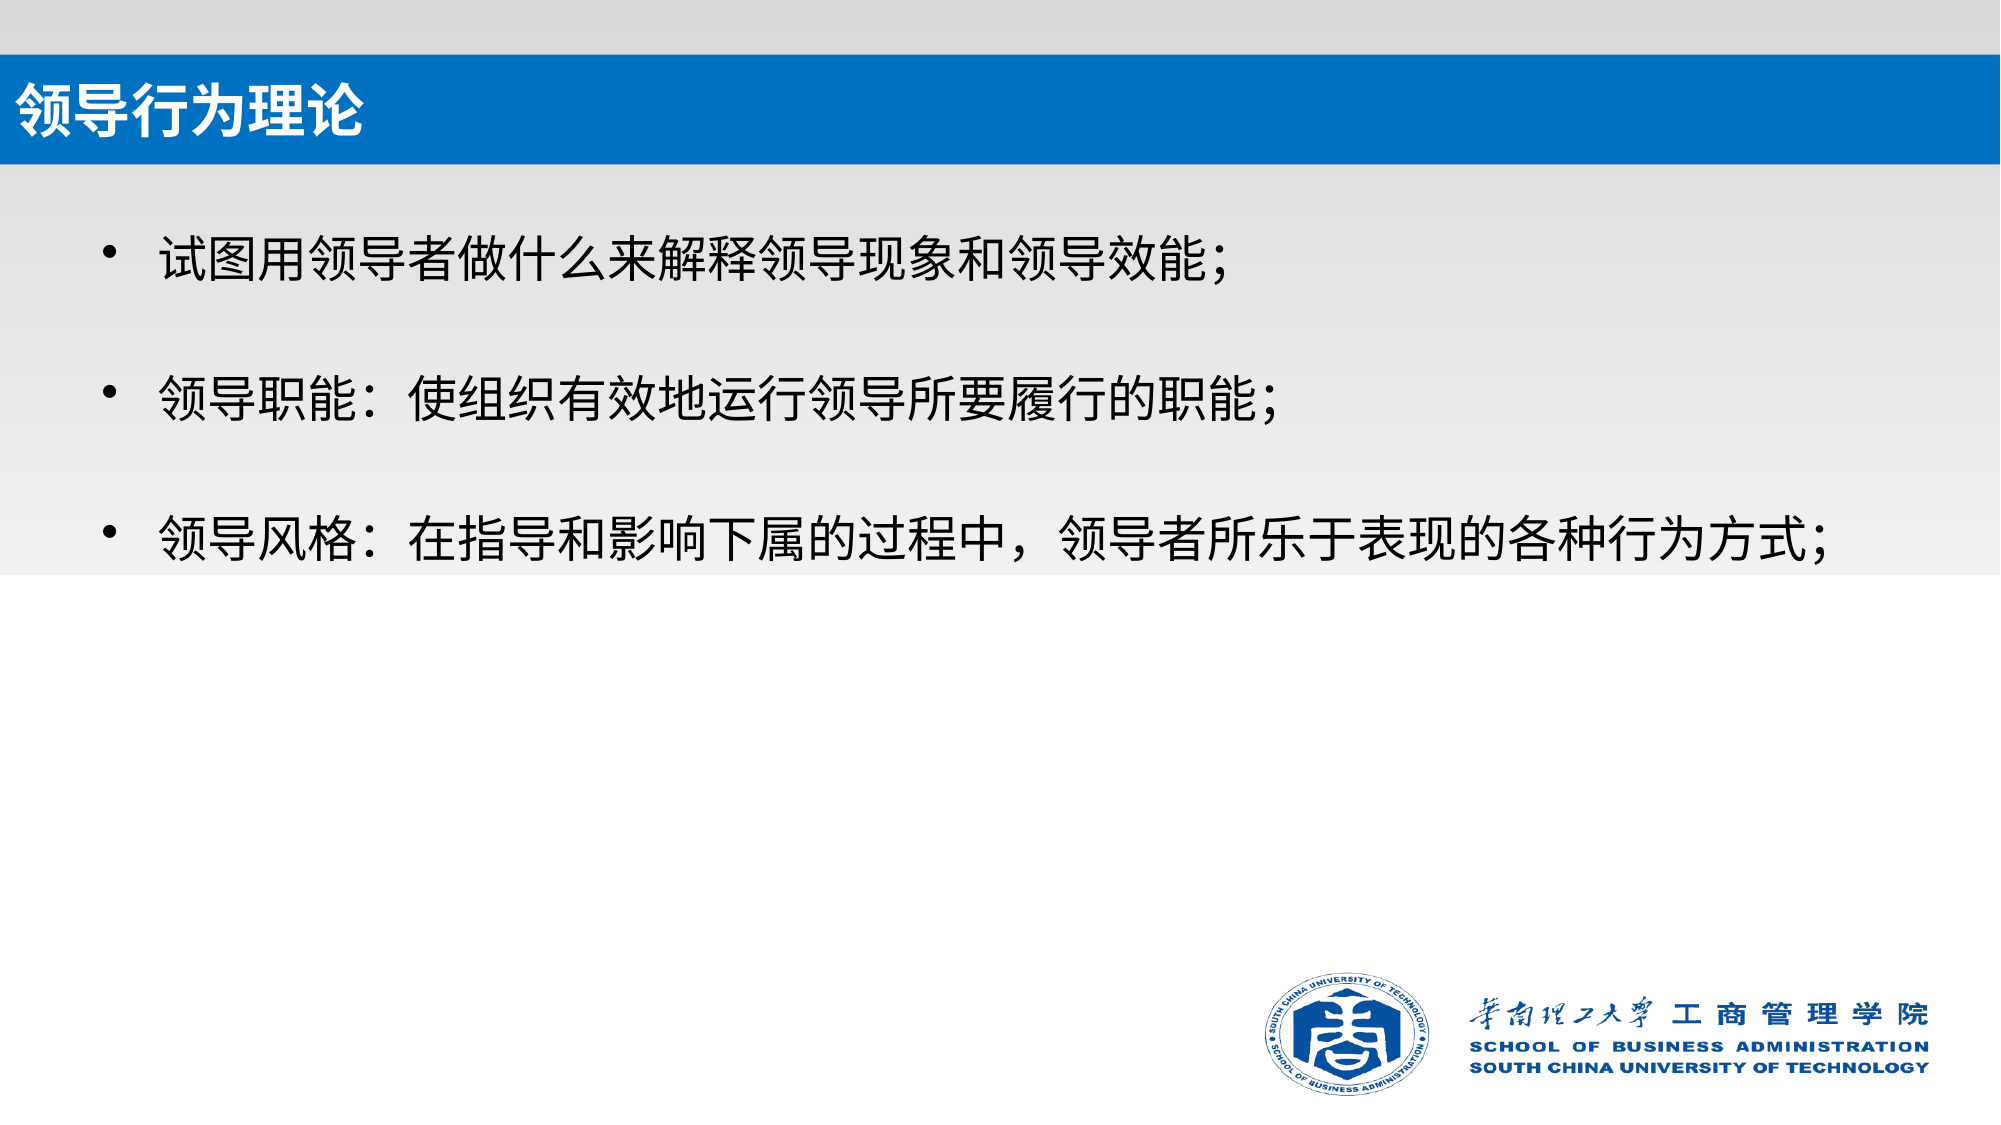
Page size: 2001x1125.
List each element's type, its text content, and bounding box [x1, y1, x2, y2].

list 试图用领导者做什么来解释领导现象和领导效能； 领导职能：使组织有效地运行领导所要履行的职能； 领导风格：在指导和影响下属的过程中，领导者所乐于表现的各种行为方式； [86, 219, 1898, 1006]
picture [1241, 941, 1961, 1125]
title 领导行为理论 [0, 54, 2000, 165]
